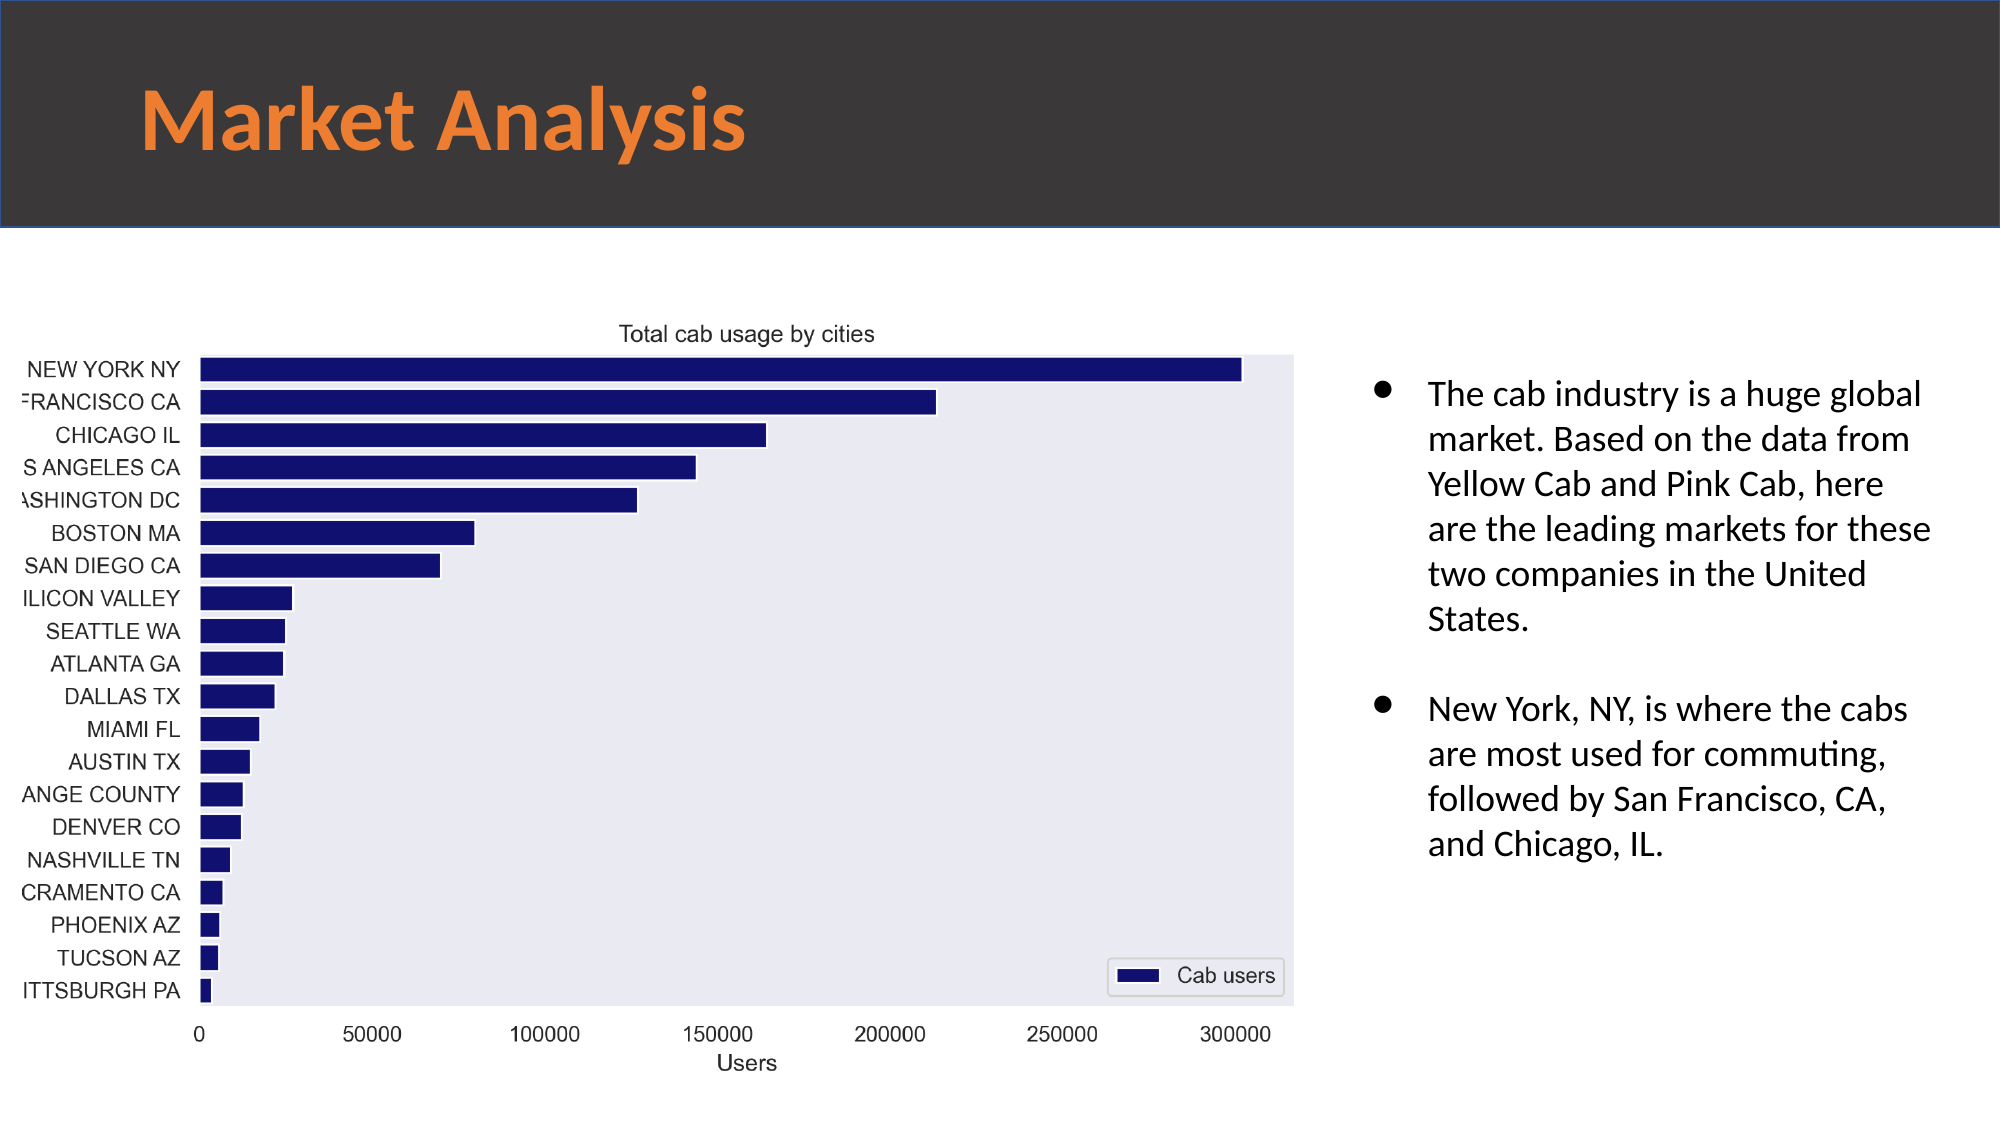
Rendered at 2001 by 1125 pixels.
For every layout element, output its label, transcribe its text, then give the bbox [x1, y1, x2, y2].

picture [22, 251, 1437, 1101]
text_box Market Analysis [0, 0, 2000, 227]
text_box The cab industry is a huge global market. Based on the data from Yellow Cab and Pink Cab, here are the leading markets for these two companies in the United States. New York, NY, is where the cabs are most used for commuting, followed by San Francisco, CA, and Chicago, IL. [1440, 353, 1954, 879]
